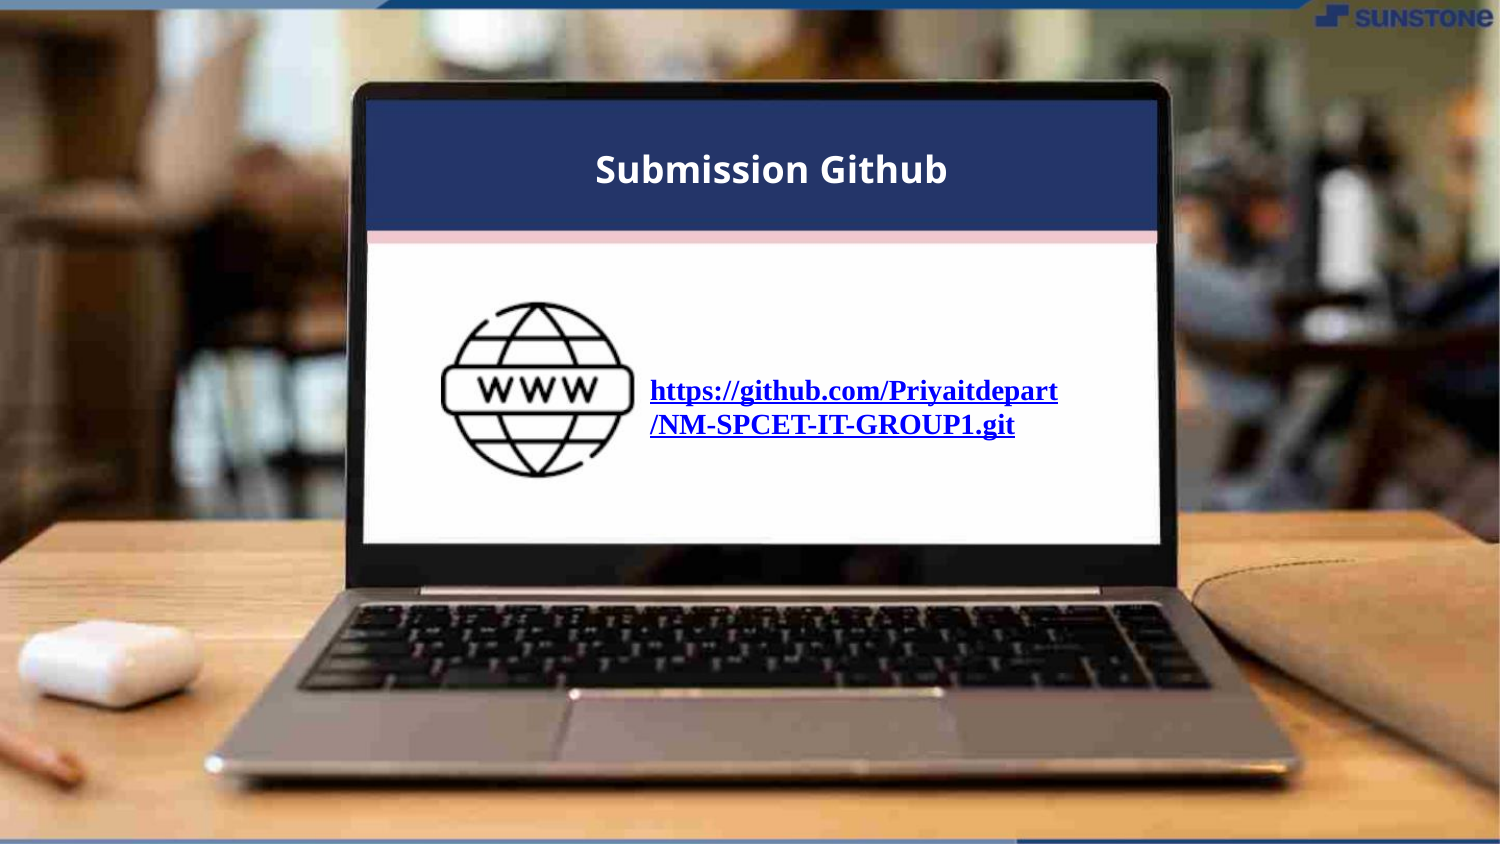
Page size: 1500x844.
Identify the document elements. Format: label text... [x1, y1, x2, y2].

text_box [0, 0, 1500, 844]
text_box https://github.com/Priyaitdepart/NM-SPCET-IT-GROUP1.git [650, 371, 1150, 441]
text_box Submission Github [595, 146, 954, 191]
